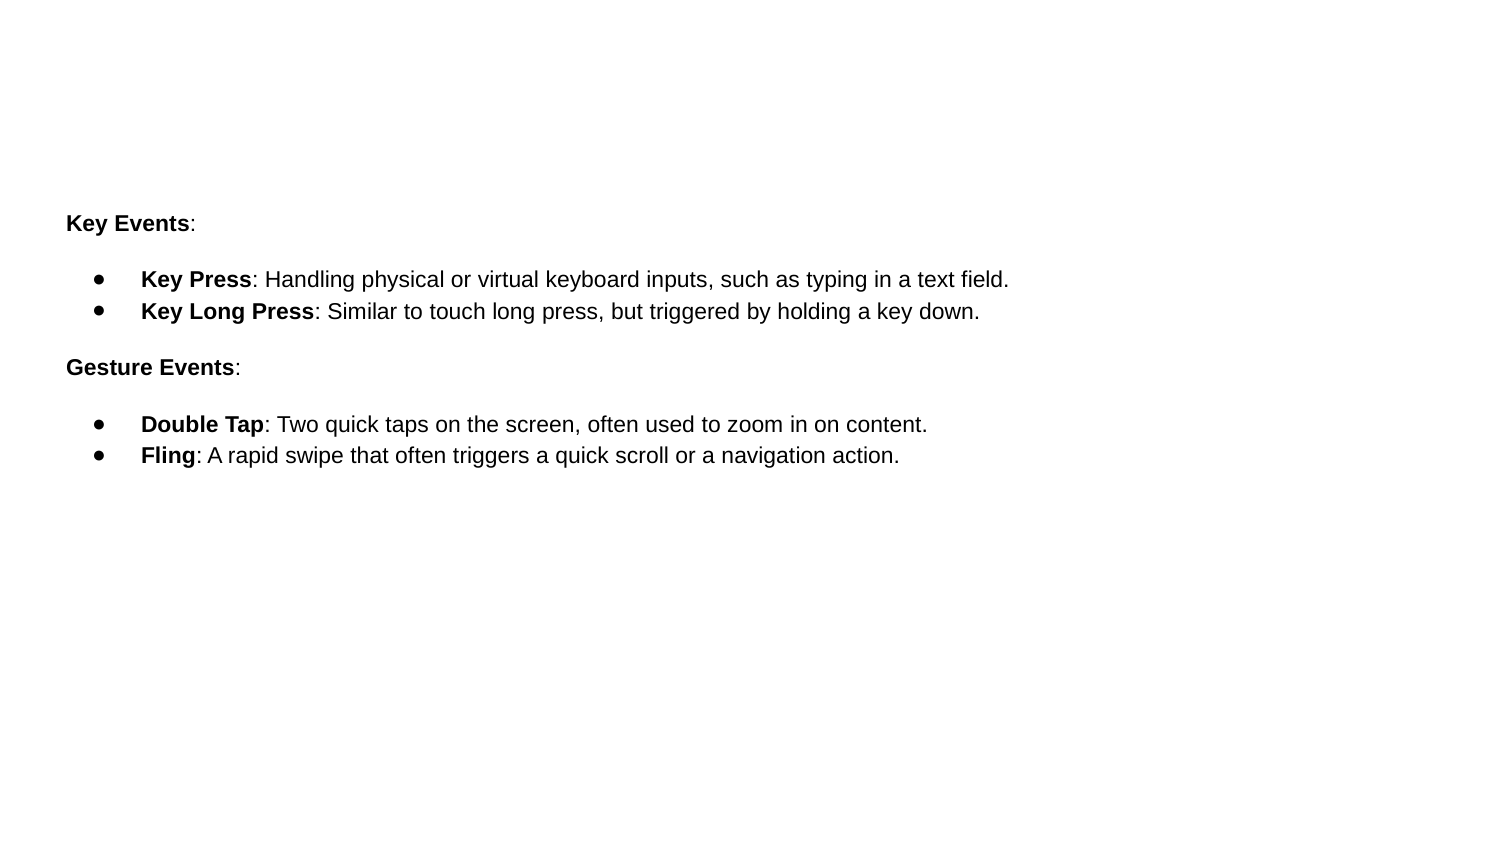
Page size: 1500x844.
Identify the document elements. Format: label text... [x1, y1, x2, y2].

list Key Events: Key Press: Handling physical or virtual keyboard inputs, such as typing in a text field. Key Long Press: Similar to touch long press, but triggered by holding a key down. Gesture Events: Double Tap: Two quick taps on the screen, often used to zoom in on content. Fling: A rapid swipe that often triggers a quick scroll or a navigation action. [51, 189, 1449, 750]
